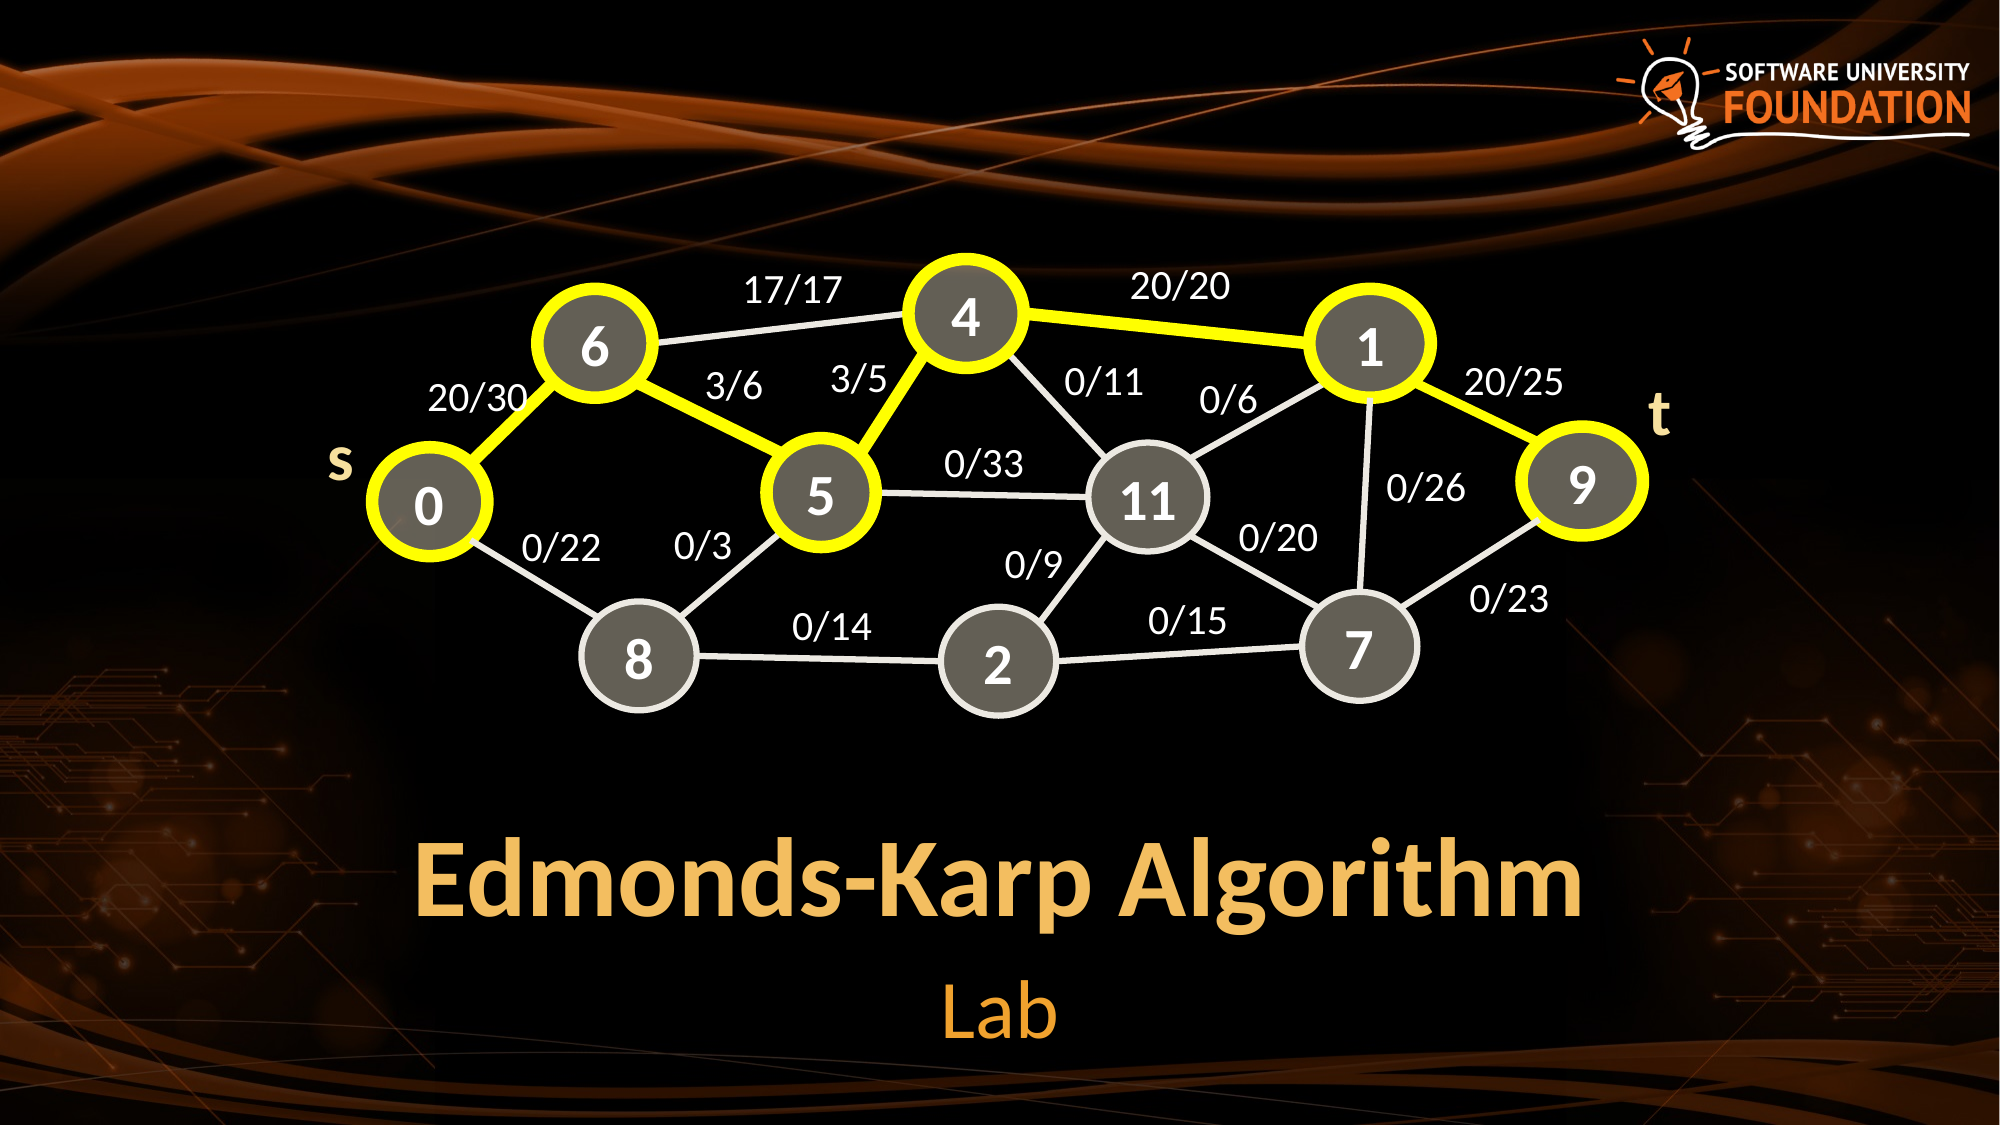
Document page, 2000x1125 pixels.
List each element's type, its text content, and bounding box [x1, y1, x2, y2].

picture [0, 0, 2000, 1125]
list Lab [149, 944, 1850, 1125]
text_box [311, 249, 1688, 716]
title Edmonds-Karp Algorithm [149, 747, 1850, 944]
